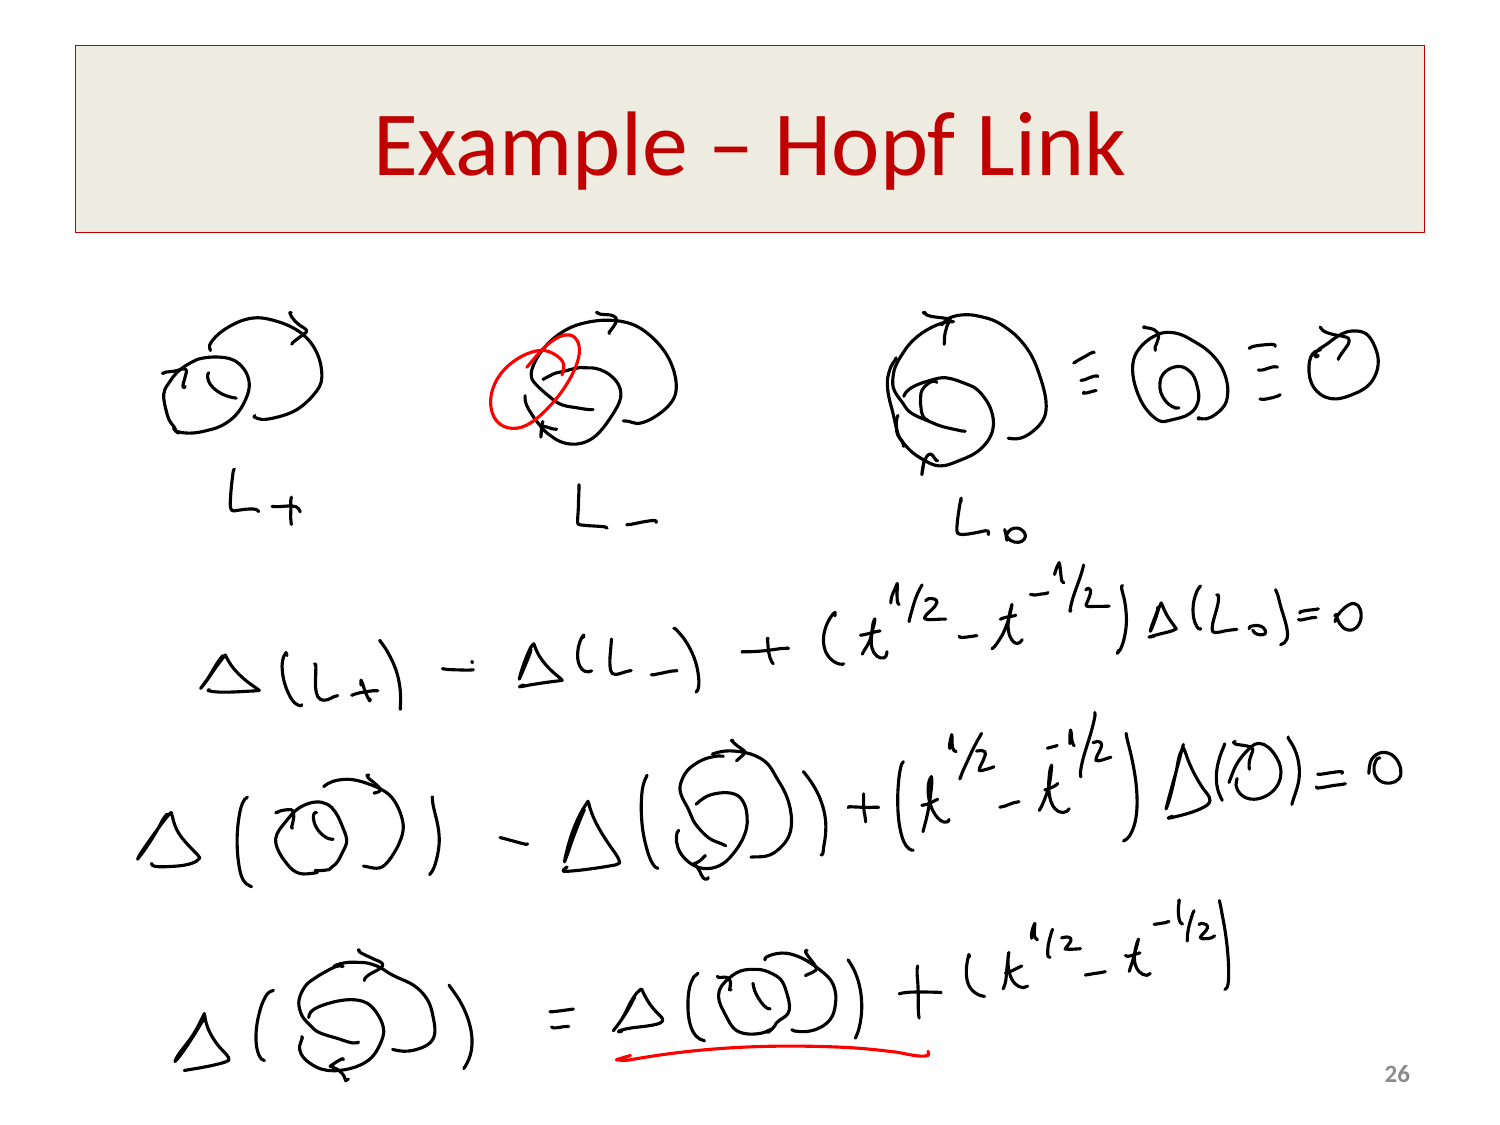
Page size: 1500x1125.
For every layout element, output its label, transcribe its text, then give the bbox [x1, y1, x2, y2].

slide_number 26 [1074, 1042, 1425, 1103]
title Example – Hopf Link [75, 45, 1425, 233]
